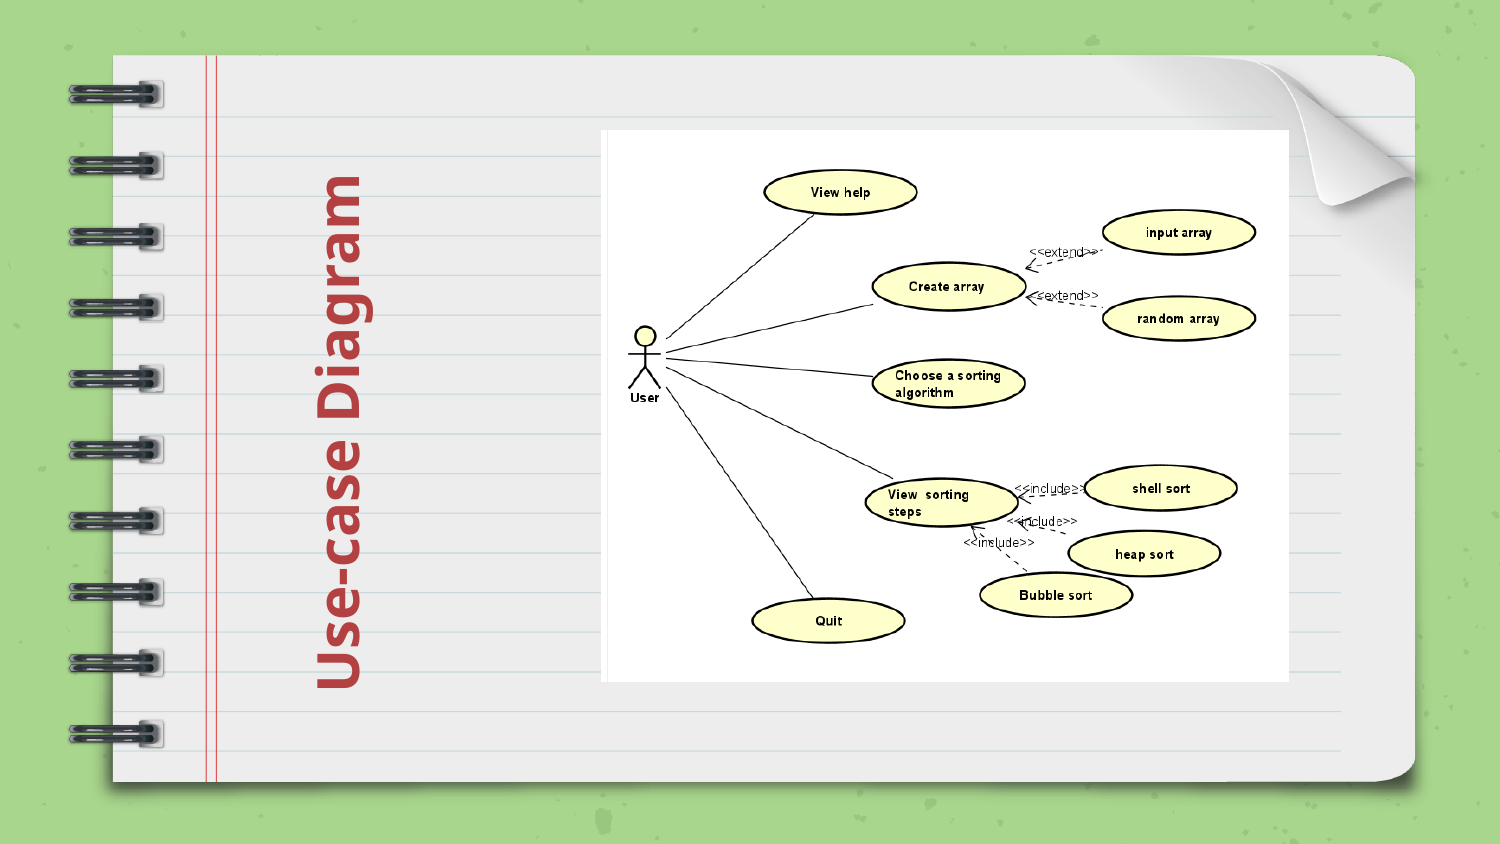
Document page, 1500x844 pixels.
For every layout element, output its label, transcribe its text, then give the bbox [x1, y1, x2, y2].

picture [63, 22, 1437, 822]
title Use-case Diagram [299, 130, 370, 737]
